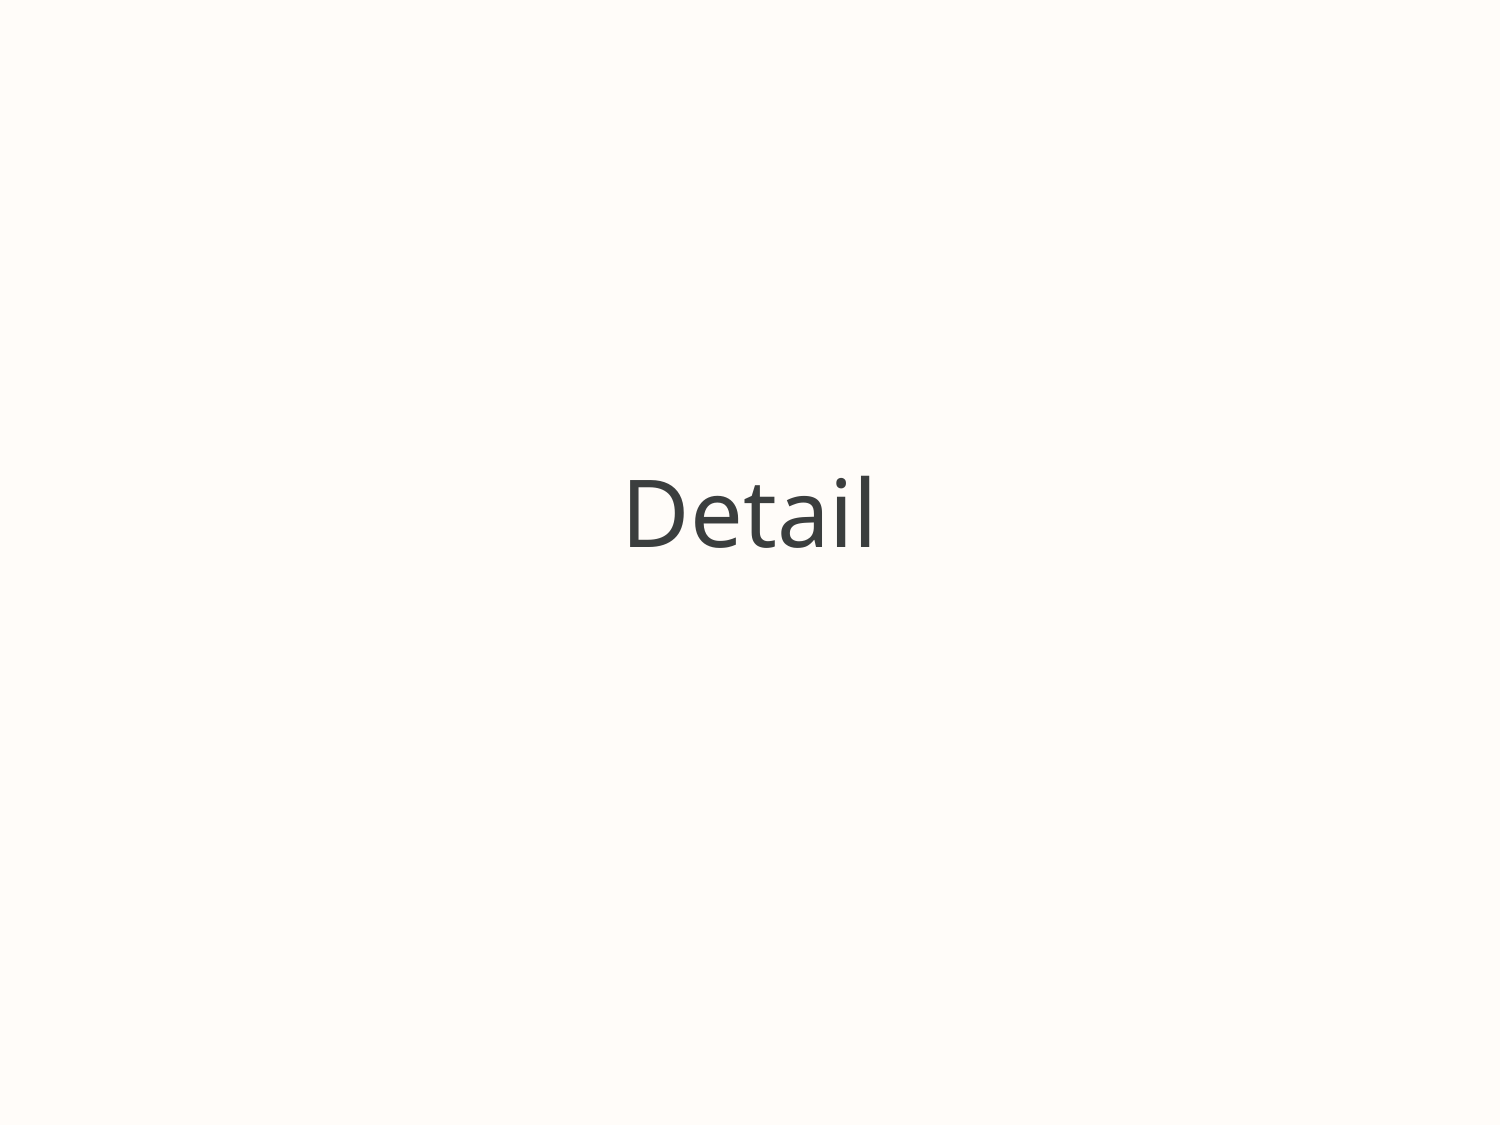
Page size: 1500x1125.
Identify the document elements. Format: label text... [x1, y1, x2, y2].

title Detail [187, 184, 1313, 576]
